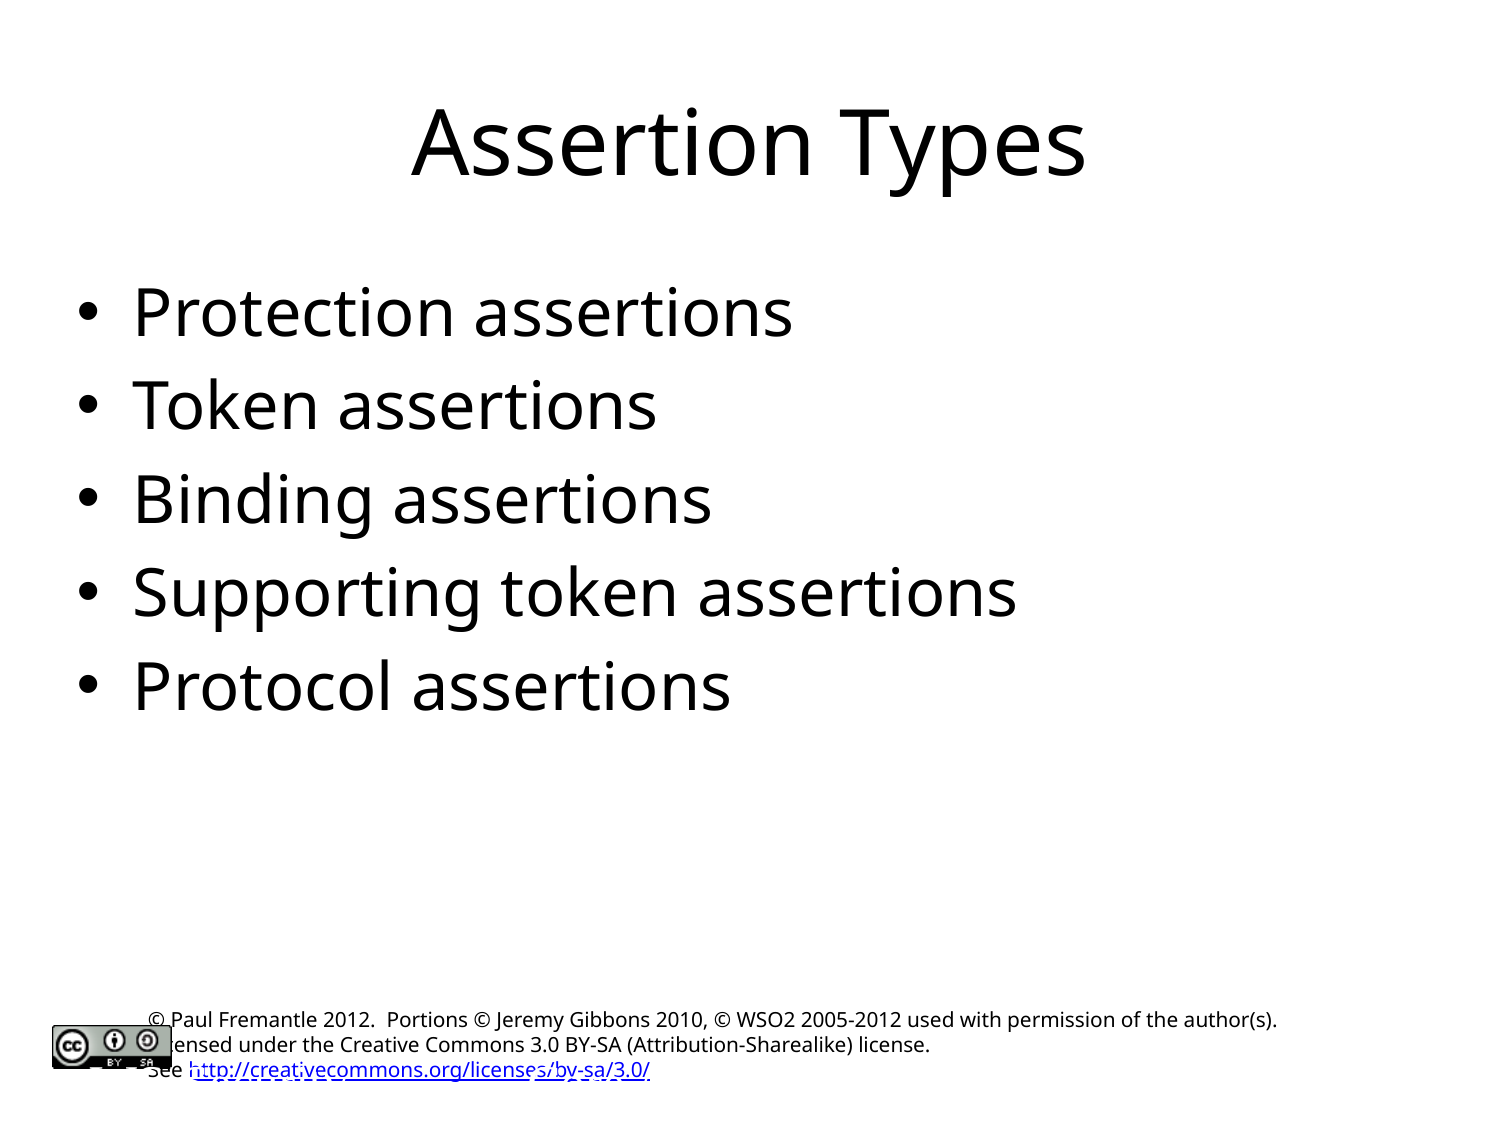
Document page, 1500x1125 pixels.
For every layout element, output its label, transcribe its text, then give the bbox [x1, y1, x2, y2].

footer Core Axis: WS with Apache Axis2 © WSO2 Inc. 2006 [512, 1042, 988, 1103]
list Protection assertions Token assertions Binding assertions Supporting token assertions Protocol assertions [61, 262, 1412, 1005]
picture [52, 1025, 172, 1069]
title Assertion Types [75, 45, 1425, 233]
slide_number WS-Security [75, 1042, 425, 1103]
